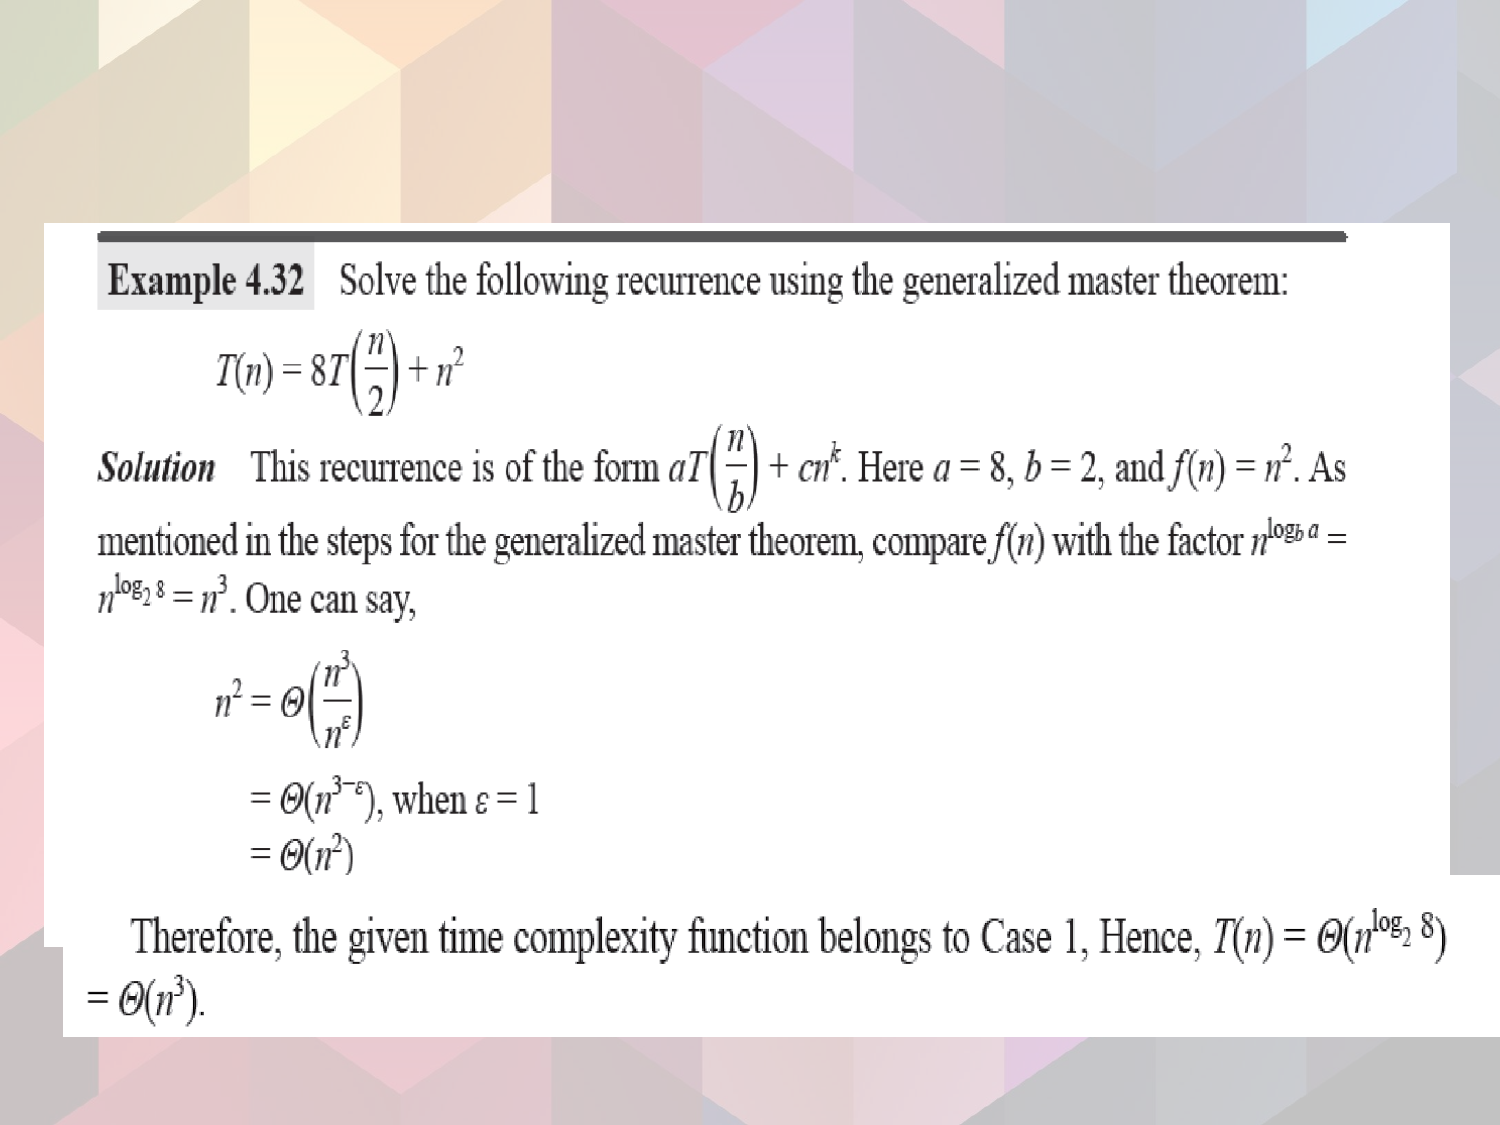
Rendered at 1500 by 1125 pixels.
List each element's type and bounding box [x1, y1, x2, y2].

picture [44, 223, 1500, 1037]
